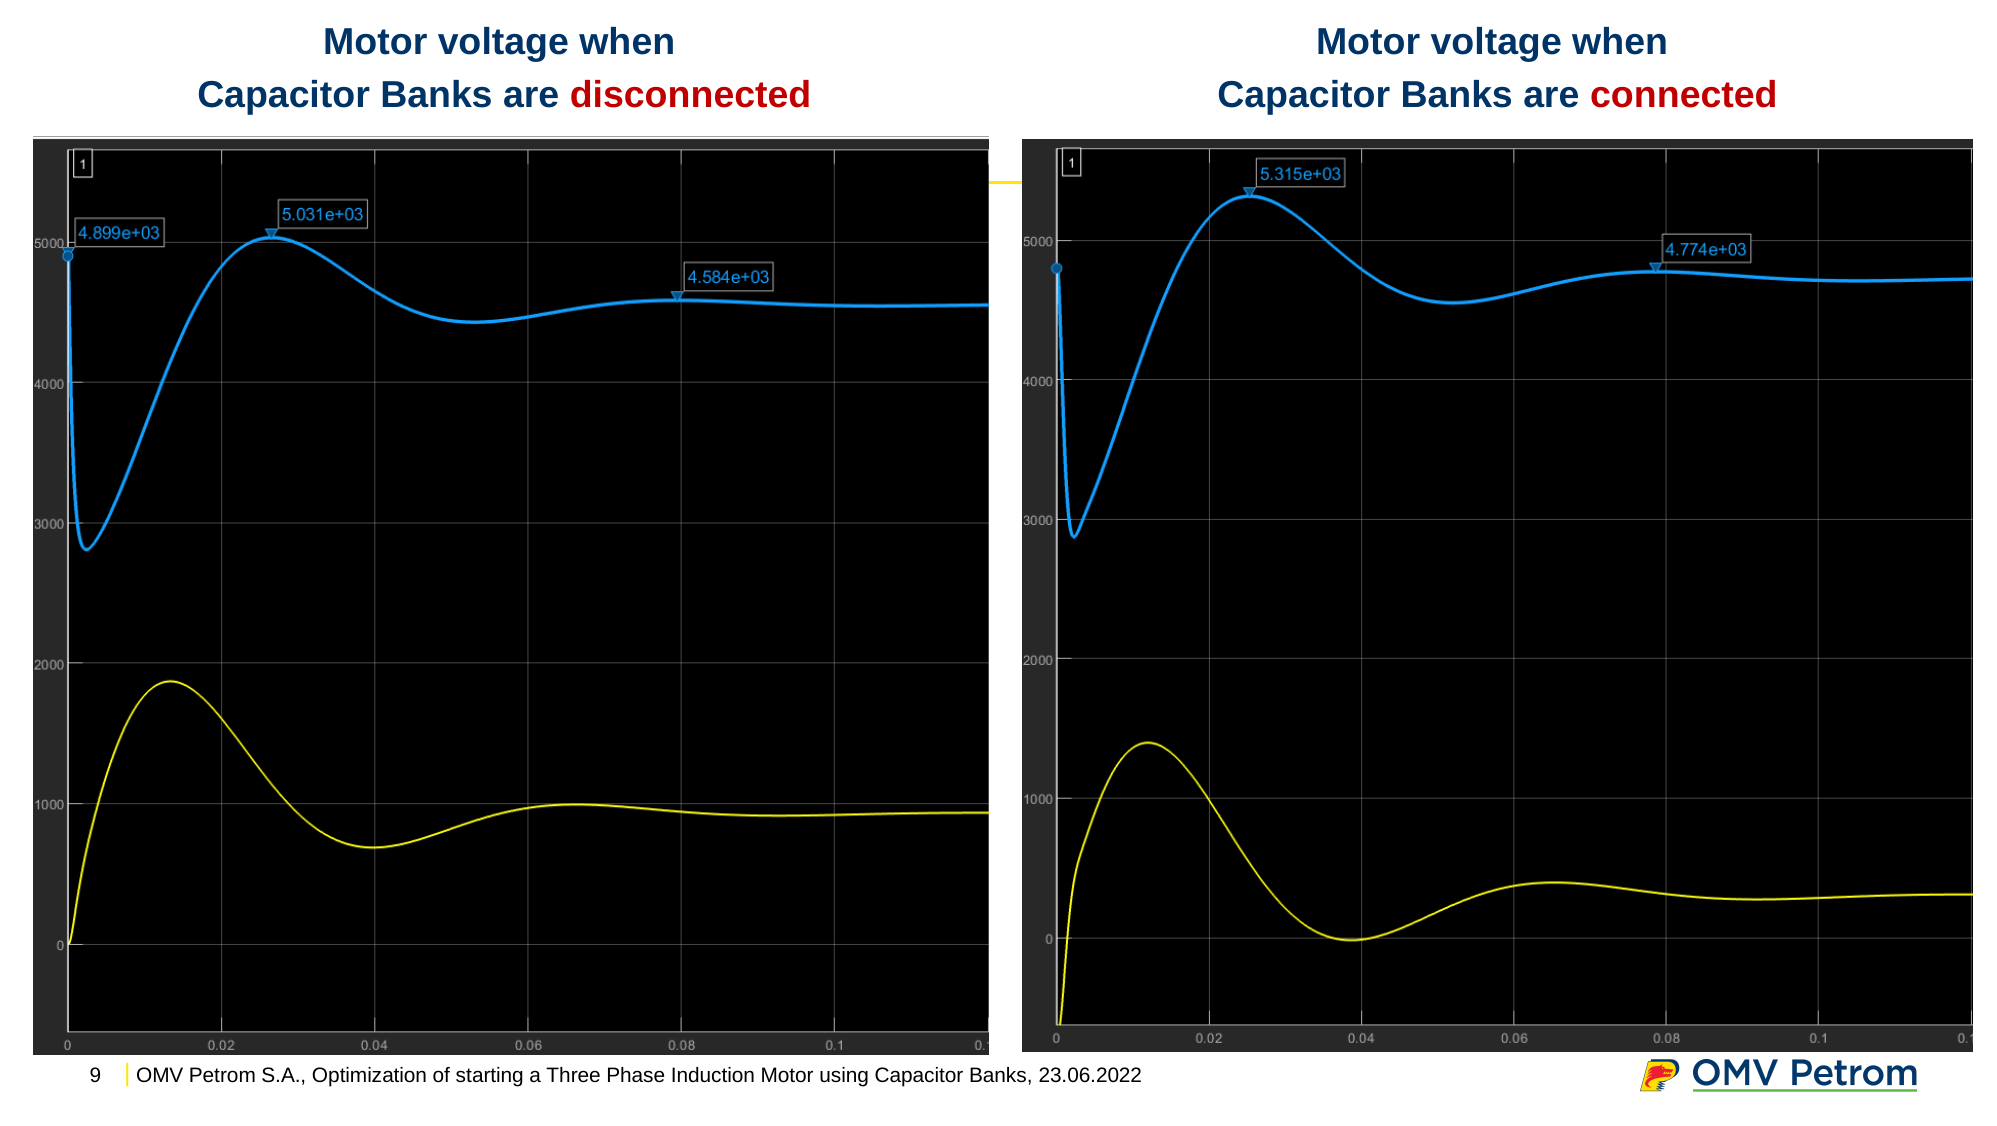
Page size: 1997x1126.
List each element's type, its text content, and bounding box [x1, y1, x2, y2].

slide_number 9 [89, 1063, 131, 1095]
picture [1640, 1059, 1917, 1115]
picture [33, 136, 989, 1055]
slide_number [136, 1054, 1152, 1095]
text_box Motor voltage when Capacitor Banks are connected [1145, 14, 1850, 123]
text_box Motor voltage when Capacitor Banks are disconnected [25, 14, 984, 123]
picture [1022, 138, 1973, 1052]
